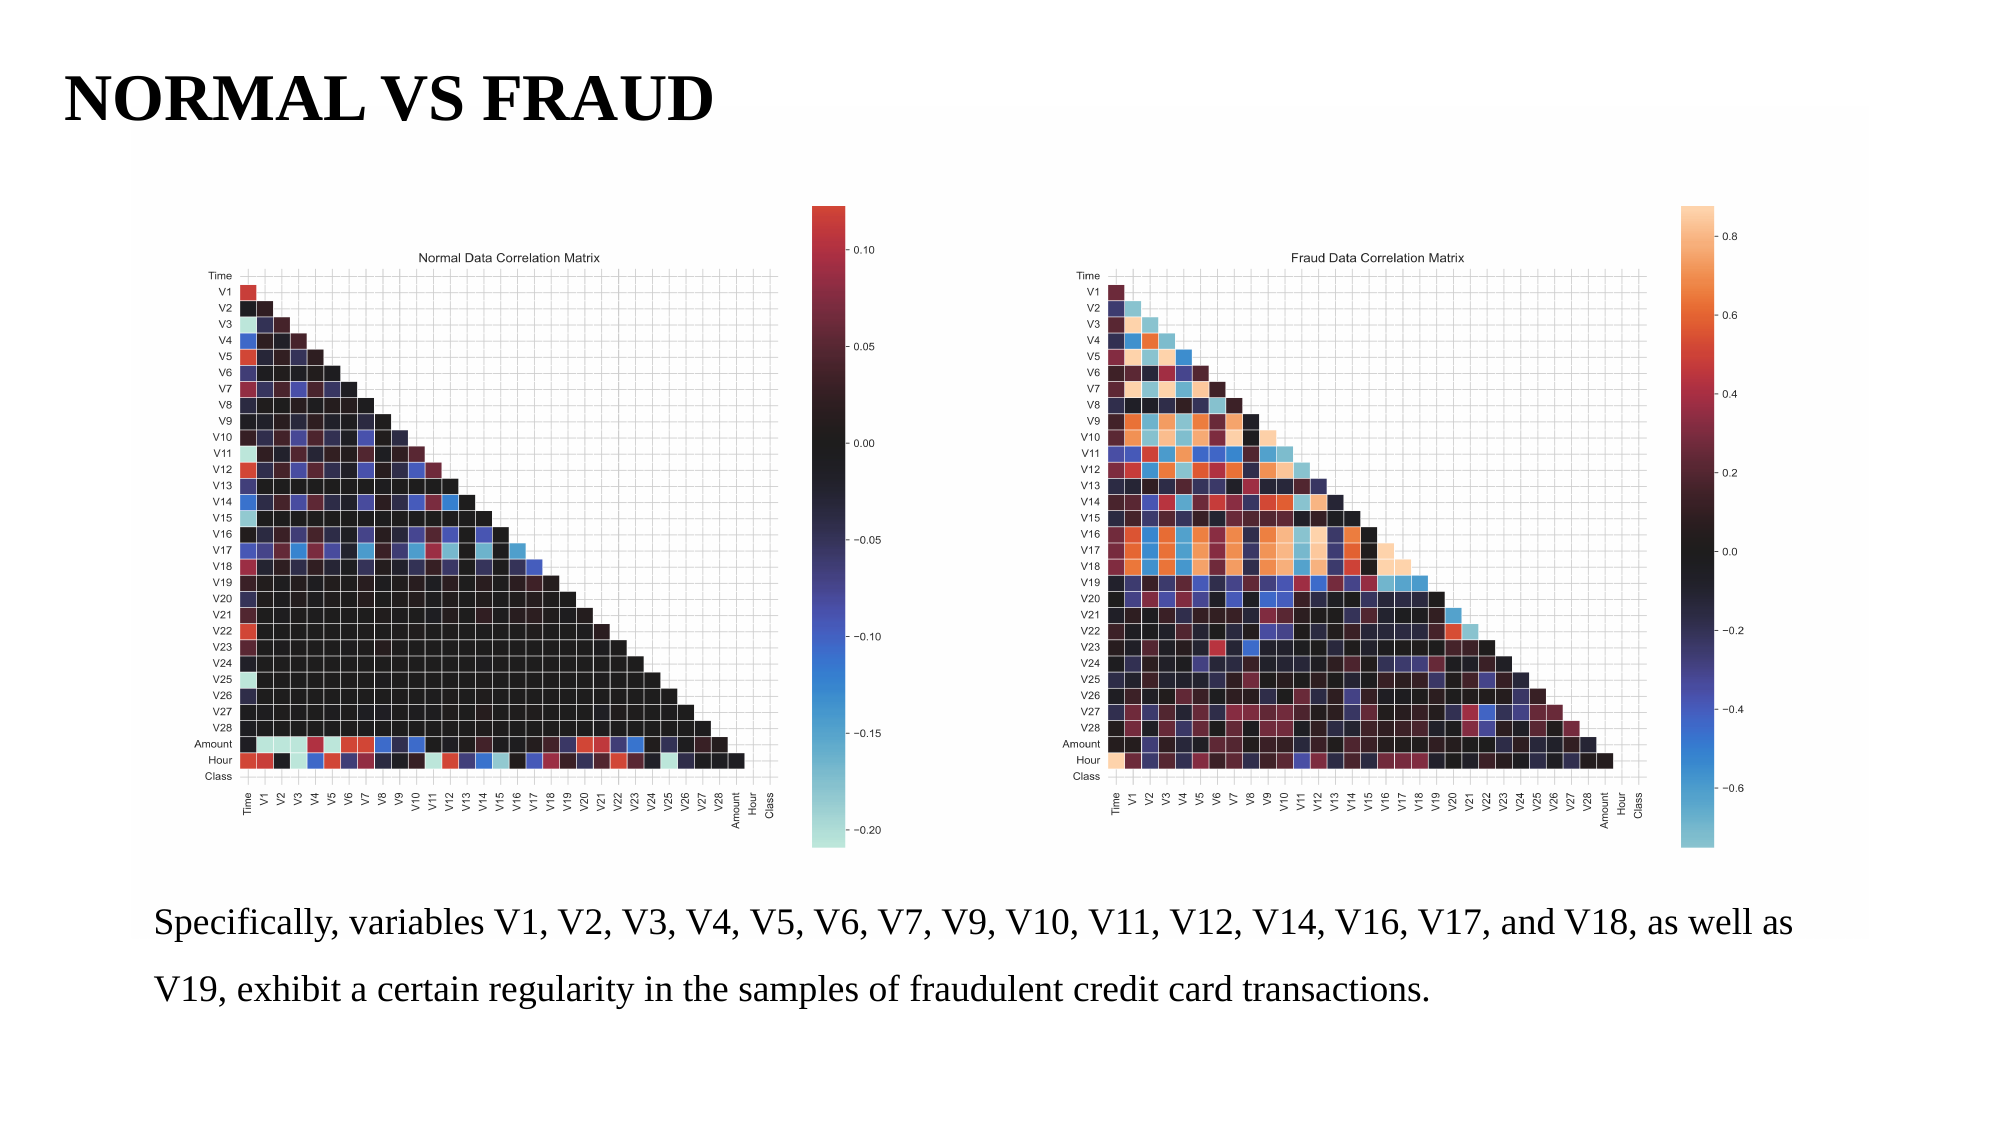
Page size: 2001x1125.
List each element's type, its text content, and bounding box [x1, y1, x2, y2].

text_box NORMAL VS FRAUD [49, 46, 1205, 142]
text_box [131, 106, 1869, 939]
text_box Specifically, variables V1, V2, V3, V4, V5, V6, V7, V9, V10, V11, V12, V14, V16, V17, and V18, as well as V19, exhibit a certain regularity in the samples of fraudulent credit card transactions. [138, 950, 1862, 1017]
